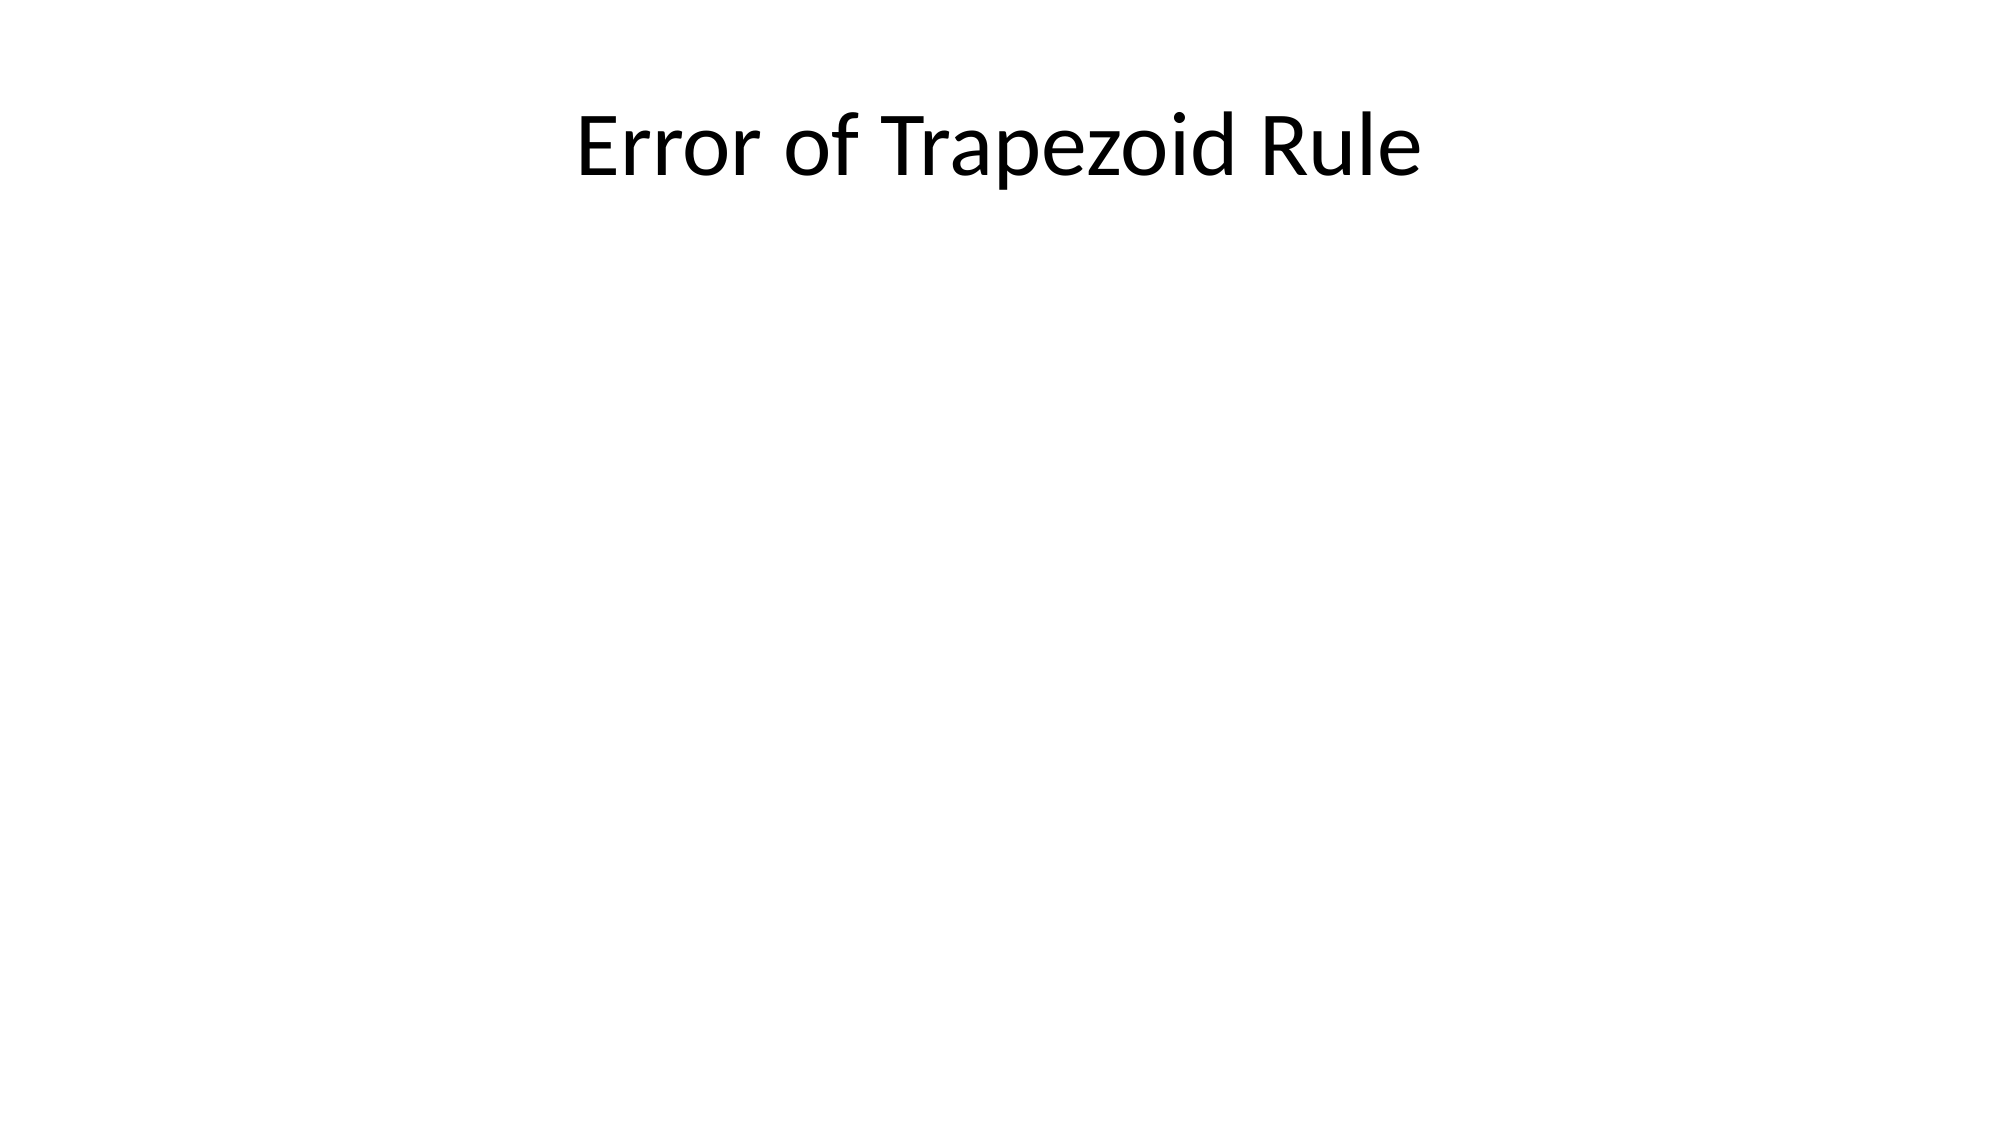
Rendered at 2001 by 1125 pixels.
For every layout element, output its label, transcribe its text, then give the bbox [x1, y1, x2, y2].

title Error of Trapezoid Rule [99, 45, 1900, 233]
